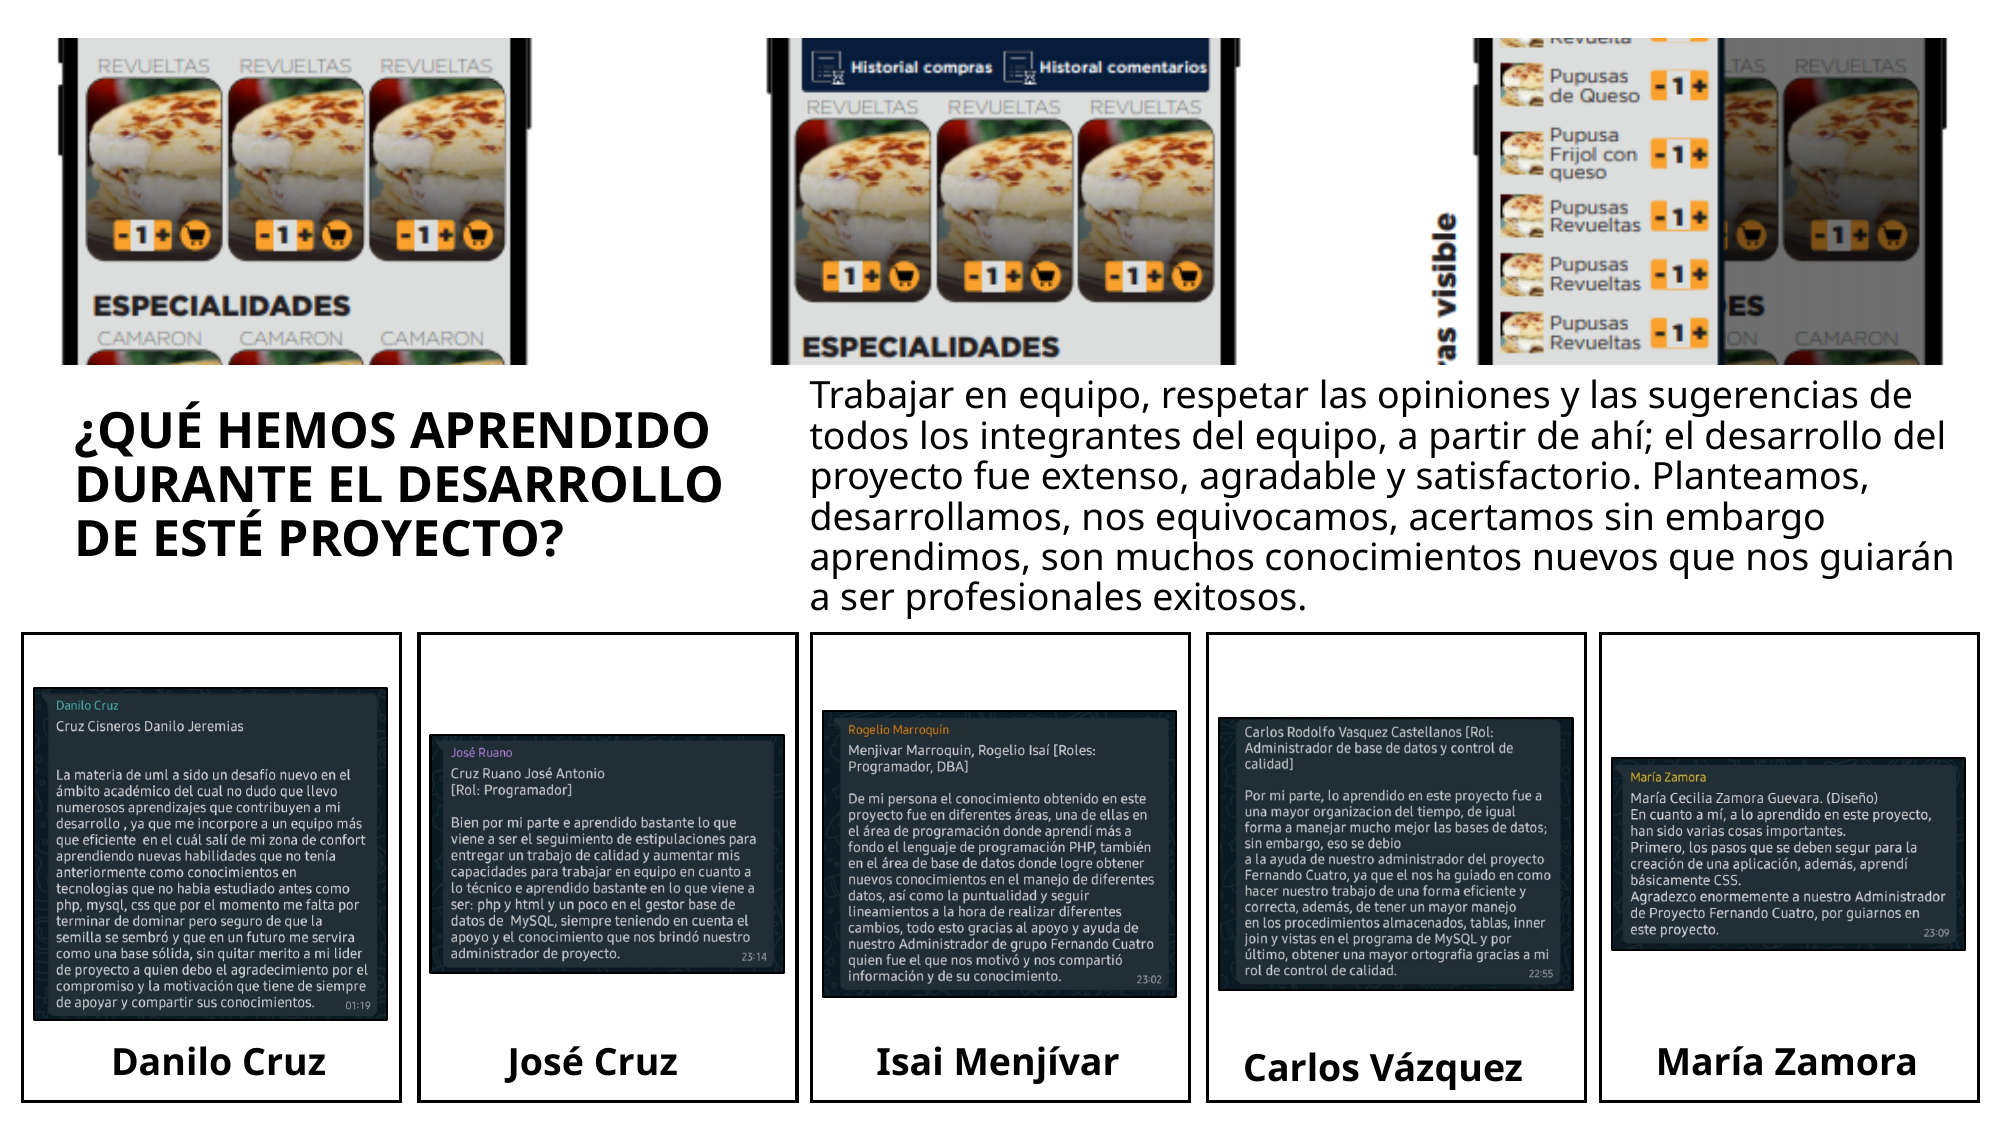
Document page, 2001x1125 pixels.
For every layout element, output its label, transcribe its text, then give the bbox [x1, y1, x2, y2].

text_box [810, 633, 1191, 1102]
picture [431, 735, 783, 973]
text_box José Cruz [492, 1036, 755, 1095]
text_box Danilo Cruz [96, 1036, 358, 1095]
text_box [418, 633, 798, 1102]
picture [0, 38, 2000, 365]
picture [823, 711, 1176, 996]
picture [1220, 718, 1572, 990]
text_box [1207, 633, 1587, 1102]
text_box [22, 633, 402, 1102]
picture [1612, 759, 1964, 949]
picture [35, 688, 387, 1020]
text_box ¿Qué hemos aprendido durante el desarrollo de Esté proyecto? [59, 397, 794, 598]
text_box María Zamora [1641, 1036, 1964, 1095]
text_box Trabajar en equipo, respetar las opiniones y las sugerencias de todos los integrantes del equipo, a partir de ahí; el desarrollo del proyecto fue extenso, agradable y satisfactorio. Planteamos, desarrollamos, nos equivocamos, acertamos sin embargo aprendimos, son muchos conocimientos nuevos que nos guiarán a ser profesionales exitosos. [794, 368, 1979, 605]
text_box Isai Menjívar [861, 1036, 1138, 1095]
text_box [1599, 633, 1979, 1102]
text_box Carlos Vázquez [1228, 1041, 1566, 1100]
